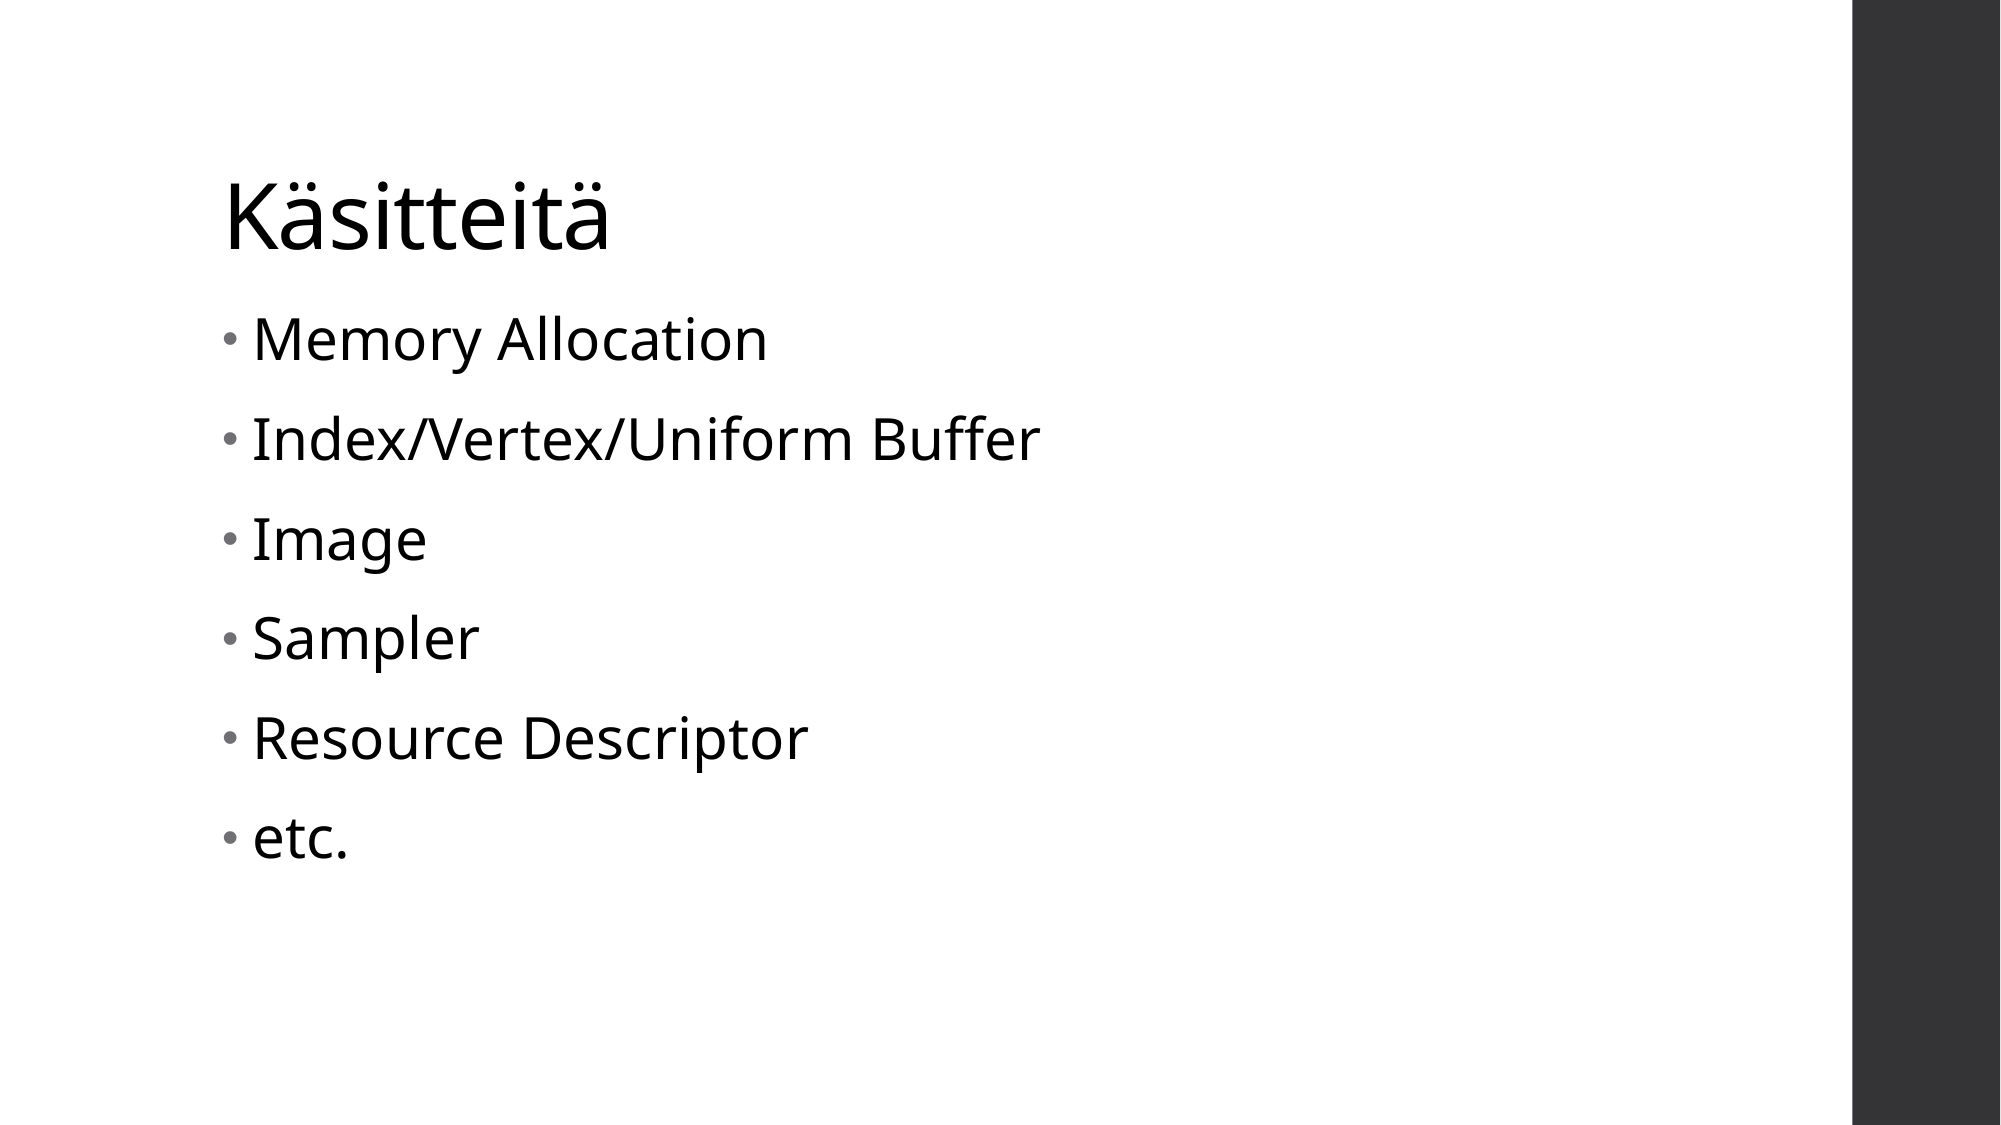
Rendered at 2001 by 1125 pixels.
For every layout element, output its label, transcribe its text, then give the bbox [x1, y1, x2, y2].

list Memory Allocation Index/Vertex/Uniform Buffer Image Sampler Resource Descriptor etc. [206, 299, 1617, 1014]
title Käsitteitä [206, 60, 1797, 278]
